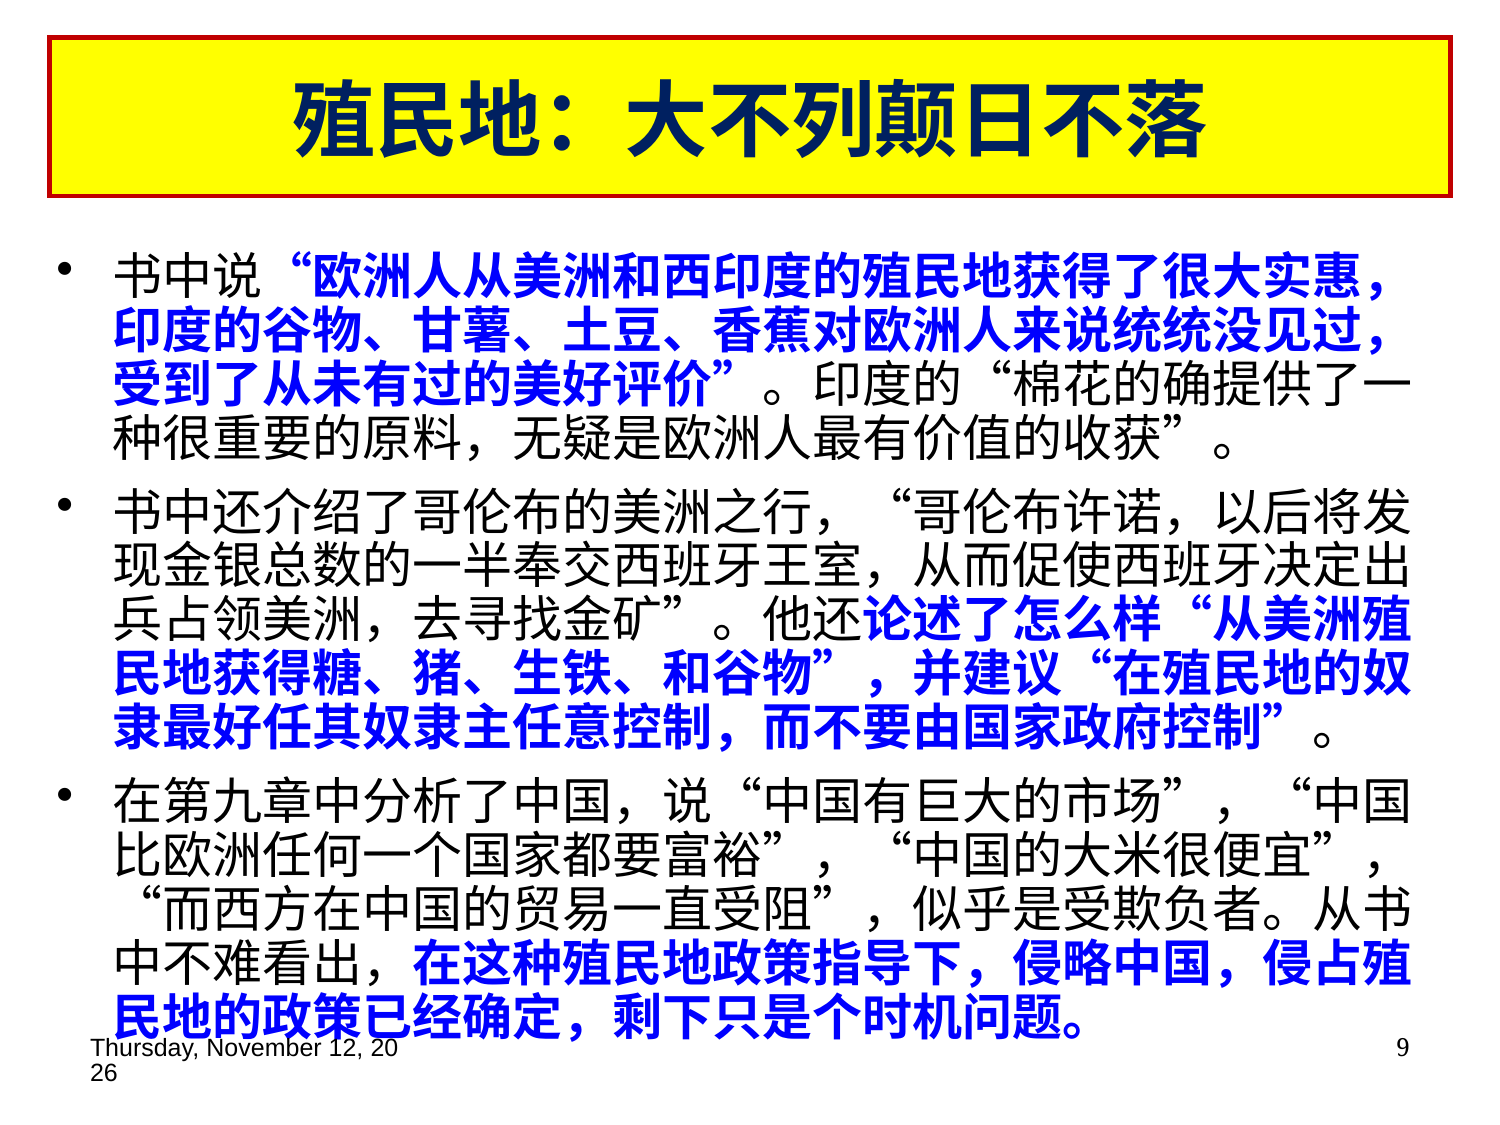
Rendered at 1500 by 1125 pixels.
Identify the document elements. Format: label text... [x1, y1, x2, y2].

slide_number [74, 1024, 426, 1103]
slide_number 9 [1074, 1024, 1426, 1103]
list 书中说“欧洲人从美洲和西印度的殖民地获得了很大实惠，印度的谷物、甘薯、土豆、香蕉对欧洲人来说统统没见过，受到了从未有过的美好评价”。印度的“棉花的确提供了一种很重要的原料，无疑是欧洲人最有价值的收获”。 书中还介绍了哥伦布的美洲之行，“哥伦布许诺，以后将发现金银总数的一半奉交西班牙王室，从而促使西班牙决定出兵占领美洲，去寻找金矿”。他还论述了怎么样“从美洲殖民地获得糖、猪、生铁、和谷物”，并建议“在殖民地的奴隶最好任其奴隶主任意控制，而不要由国家政府控制”。 在第九章中分析了中国，说“中国有巨大的市场”，“中国比欧洲任何一个国家都要富裕”，“中国的大米很便宜”，“而西方在中国的贸易一直受阻”，似乎是受欺负者。从书中不难看出，在这种殖民地政策指导下，侵略中国，侵占殖民地的政策已经确定，剩下只是个时机问题。 [40, 243, 1448, 1059]
title 殖民地：大不列颠日不落 [49, 37, 1451, 197]
